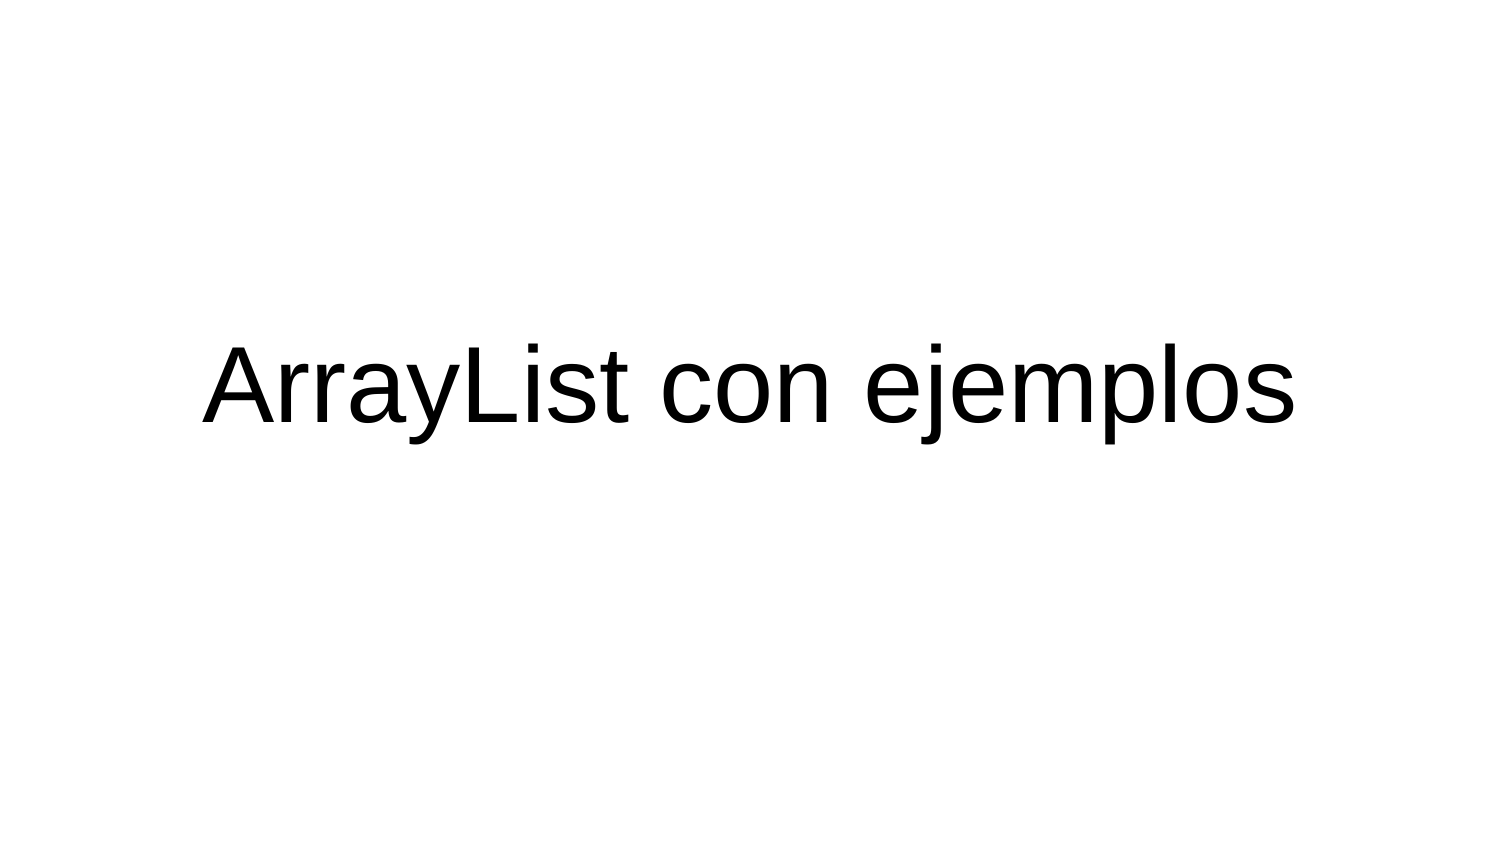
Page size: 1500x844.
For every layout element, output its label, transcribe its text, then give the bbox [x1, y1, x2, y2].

title ArrayList con ejemplos [51, 122, 1449, 459]
